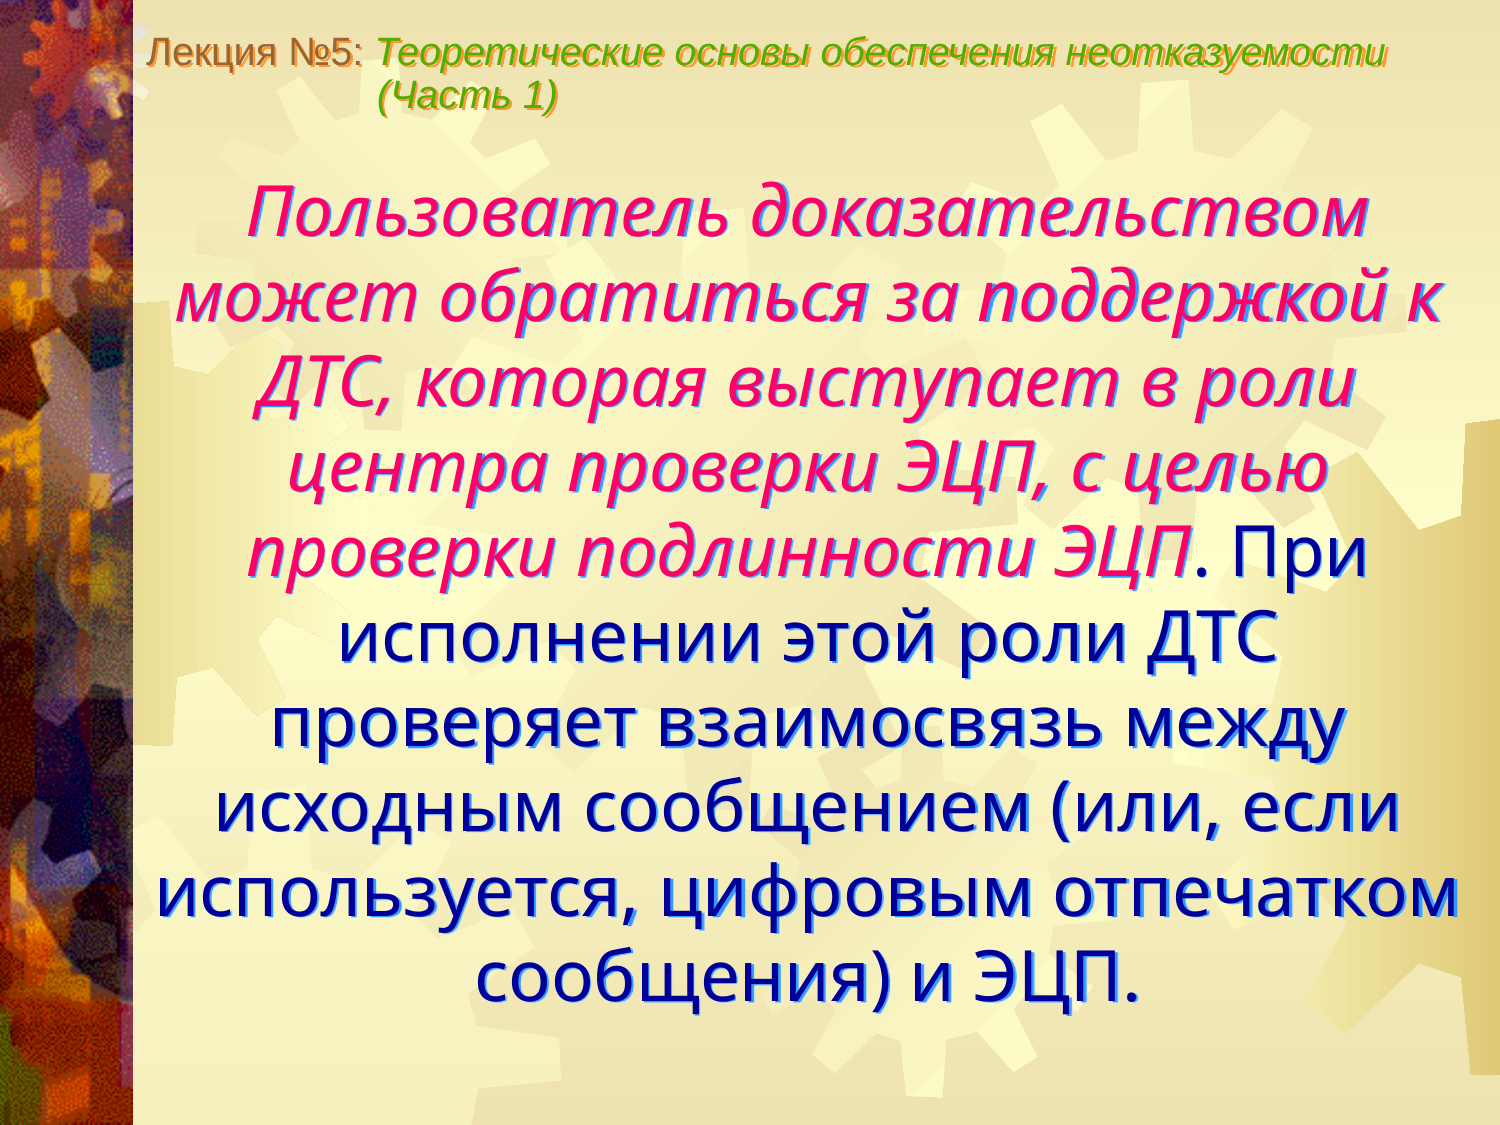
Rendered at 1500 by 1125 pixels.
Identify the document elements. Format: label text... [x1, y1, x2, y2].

picture [0, 0, 133, 1125]
text_box Пользователь доказательством может обратиться за поддержкой к ДТС, которая выступает в роли центра проверки ЭЦП, с целью проверки подлинности ЭЦП. При исполнении этой роли ДТС проверяет взаимосвязь между исходным сообщением (или, если используется, цифровым отпечатком сообщения) и ЭЦП. [152, 165, 1465, 1016]
text_box Лекция №5: Теоретические основы обеспечения неотказуемости (Часть 1) [123, 31, 1500, 117]
